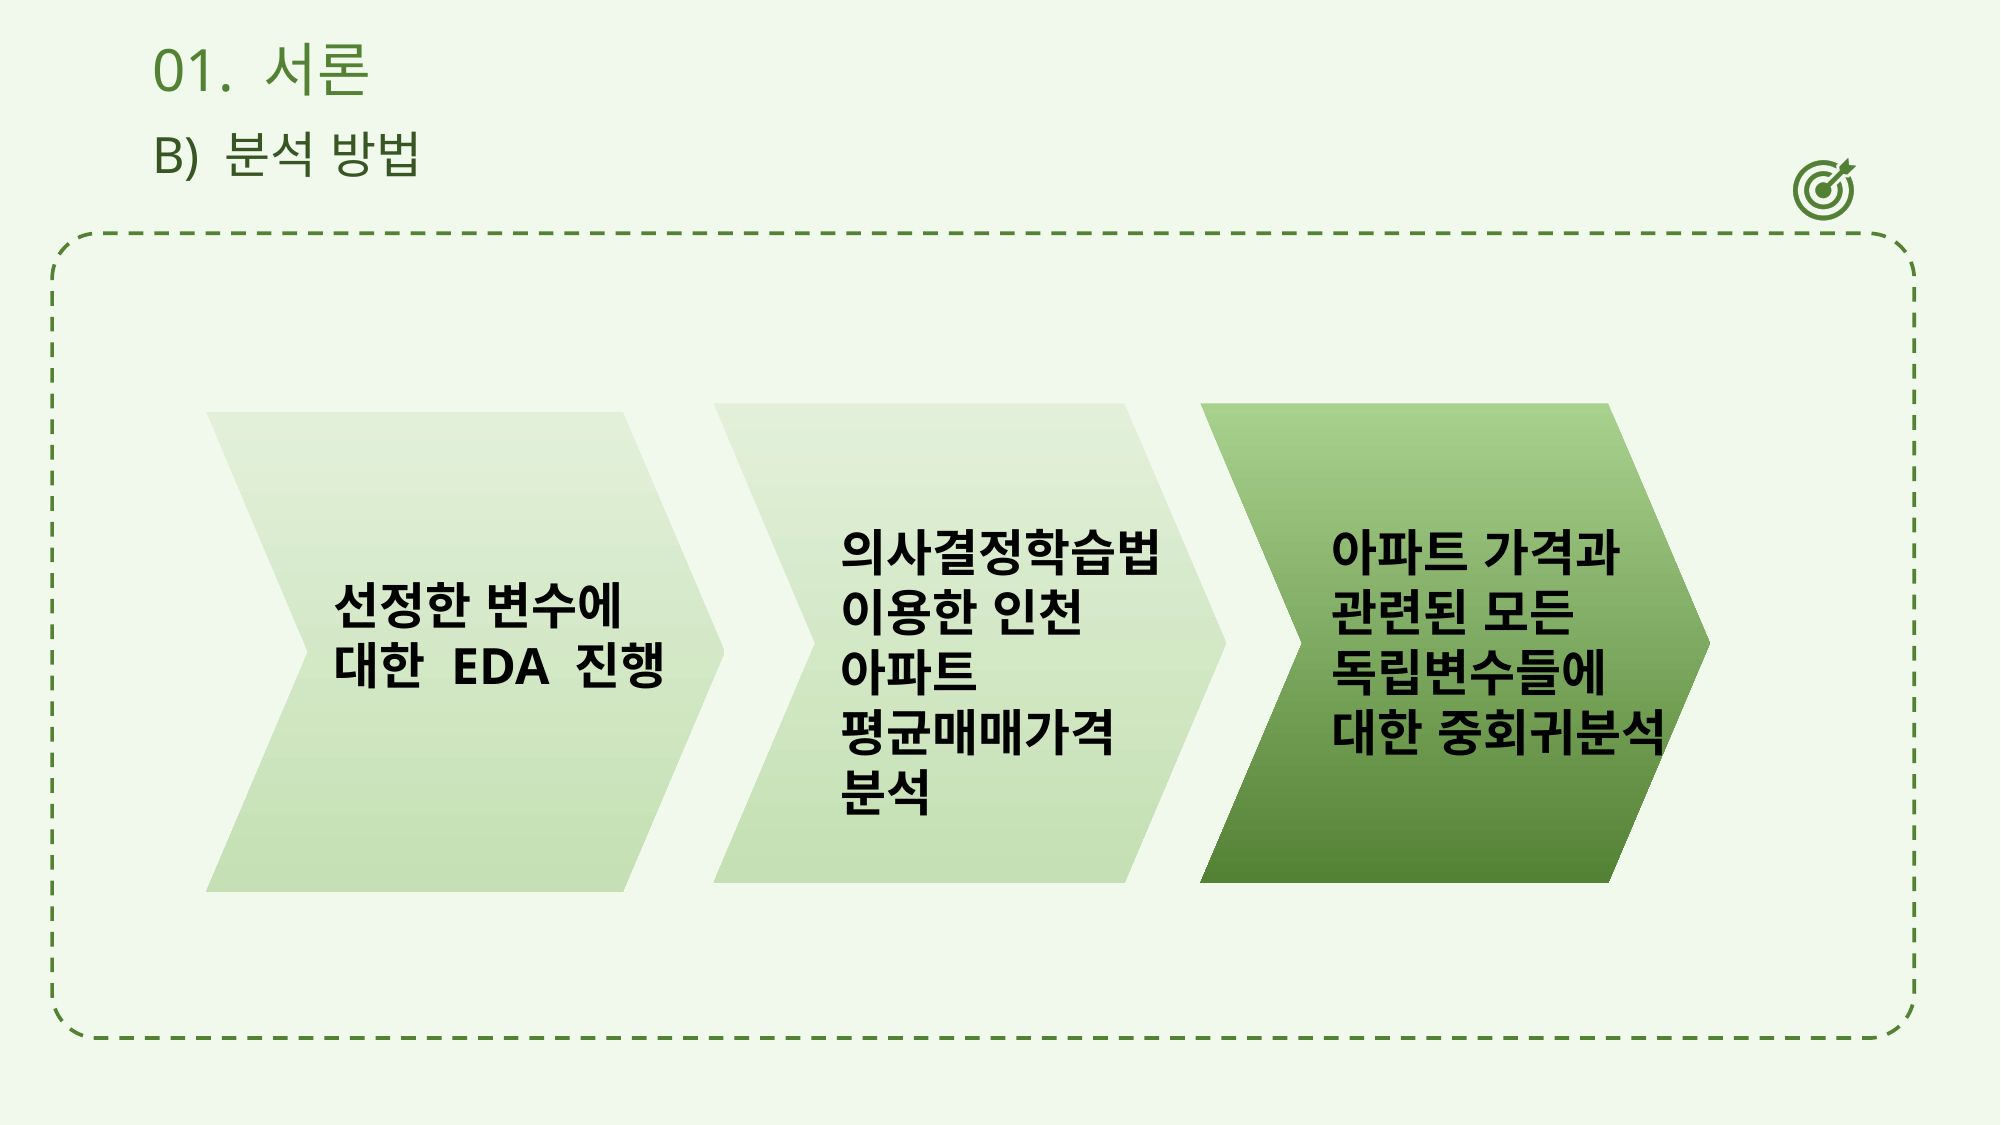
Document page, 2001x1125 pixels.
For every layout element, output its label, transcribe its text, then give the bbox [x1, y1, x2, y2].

text_box 의사결정학습법 이용한 인천 아파트 평균매매가격 분석 [825, 514, 1179, 830]
text_box 선정한 변수에 대한 EDA 진행 [318, 567, 693, 702]
text_box B) 분석 방법 [137, 116, 848, 192]
picture [1786, 151, 1863, 227]
text_box [711, 402, 1173, 885]
text_box 아파트 가격과 관련된 모든 독립변수들에 대한 중회귀분석 [1316, 514, 1723, 770]
text_box [51, 232, 1916, 1040]
text_box [1198, 402, 1658, 885]
text_box [204, 410, 726, 893]
text_box [1179, 529, 1228, 757]
title 01. 서론 [137, 29, 1863, 117]
